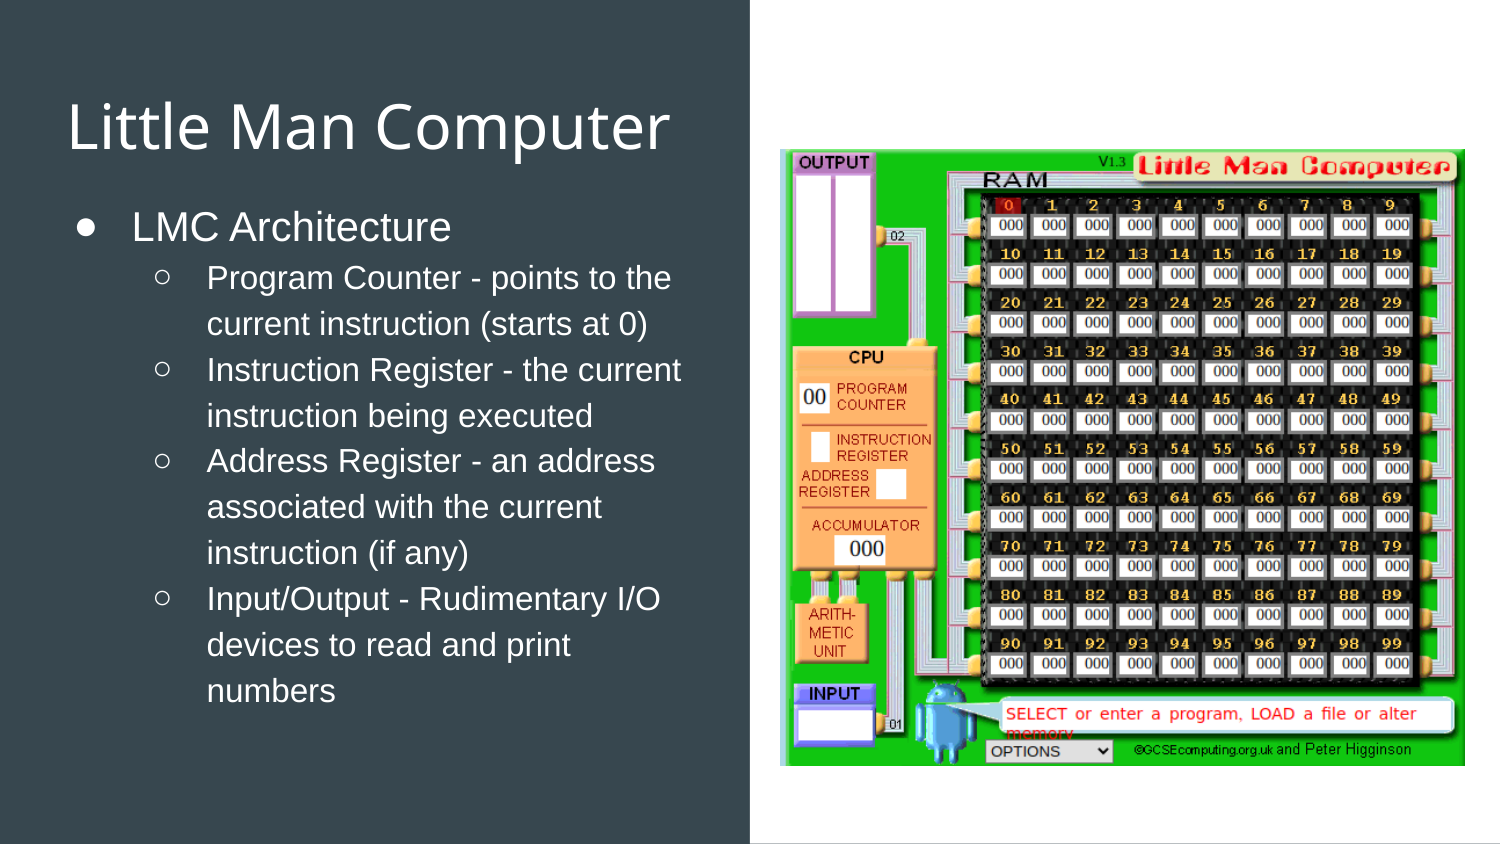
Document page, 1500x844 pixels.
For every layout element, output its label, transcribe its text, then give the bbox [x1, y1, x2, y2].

picture [780, 149, 1466, 767]
list LMC Architecture Program Counter - points to the current instruction (starts at 0) Instruction Register - the current instruction being executed Address Register - an address associated with the current instruction (if any) Input/Output - Rudimentary I/O devices to read and print numbers [41, 177, 707, 739]
text_box Little Man Computer [51, 71, 957, 178]
